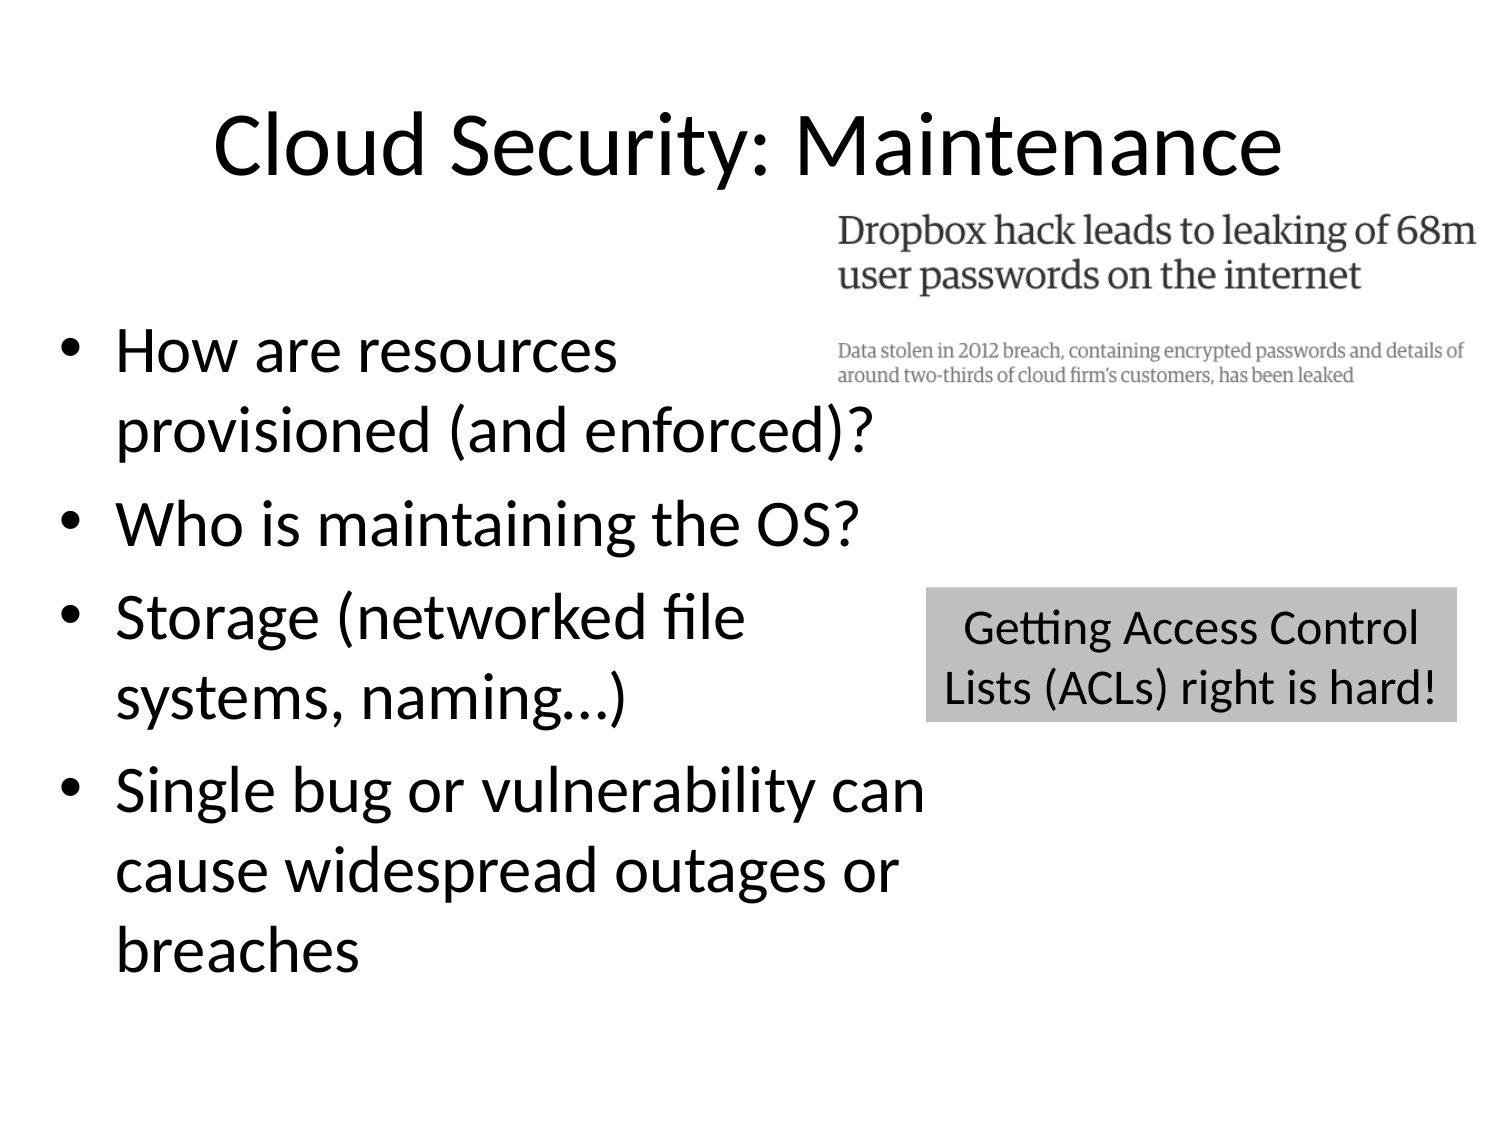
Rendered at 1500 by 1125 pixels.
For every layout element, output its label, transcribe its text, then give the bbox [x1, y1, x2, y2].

text_box Getting Access Control Lists (ACLs) right is hard! [926, 587, 1457, 723]
title Cloud Security: Maintenance [75, 45, 1425, 233]
list How are resources provisioned (and enforced)? Who is maintaining the OS? Storage (networked file systems, naming…) Single bug or vulnerability can cause widespread outages or breaches [44, 298, 943, 1042]
picture [814, 205, 1483, 390]
